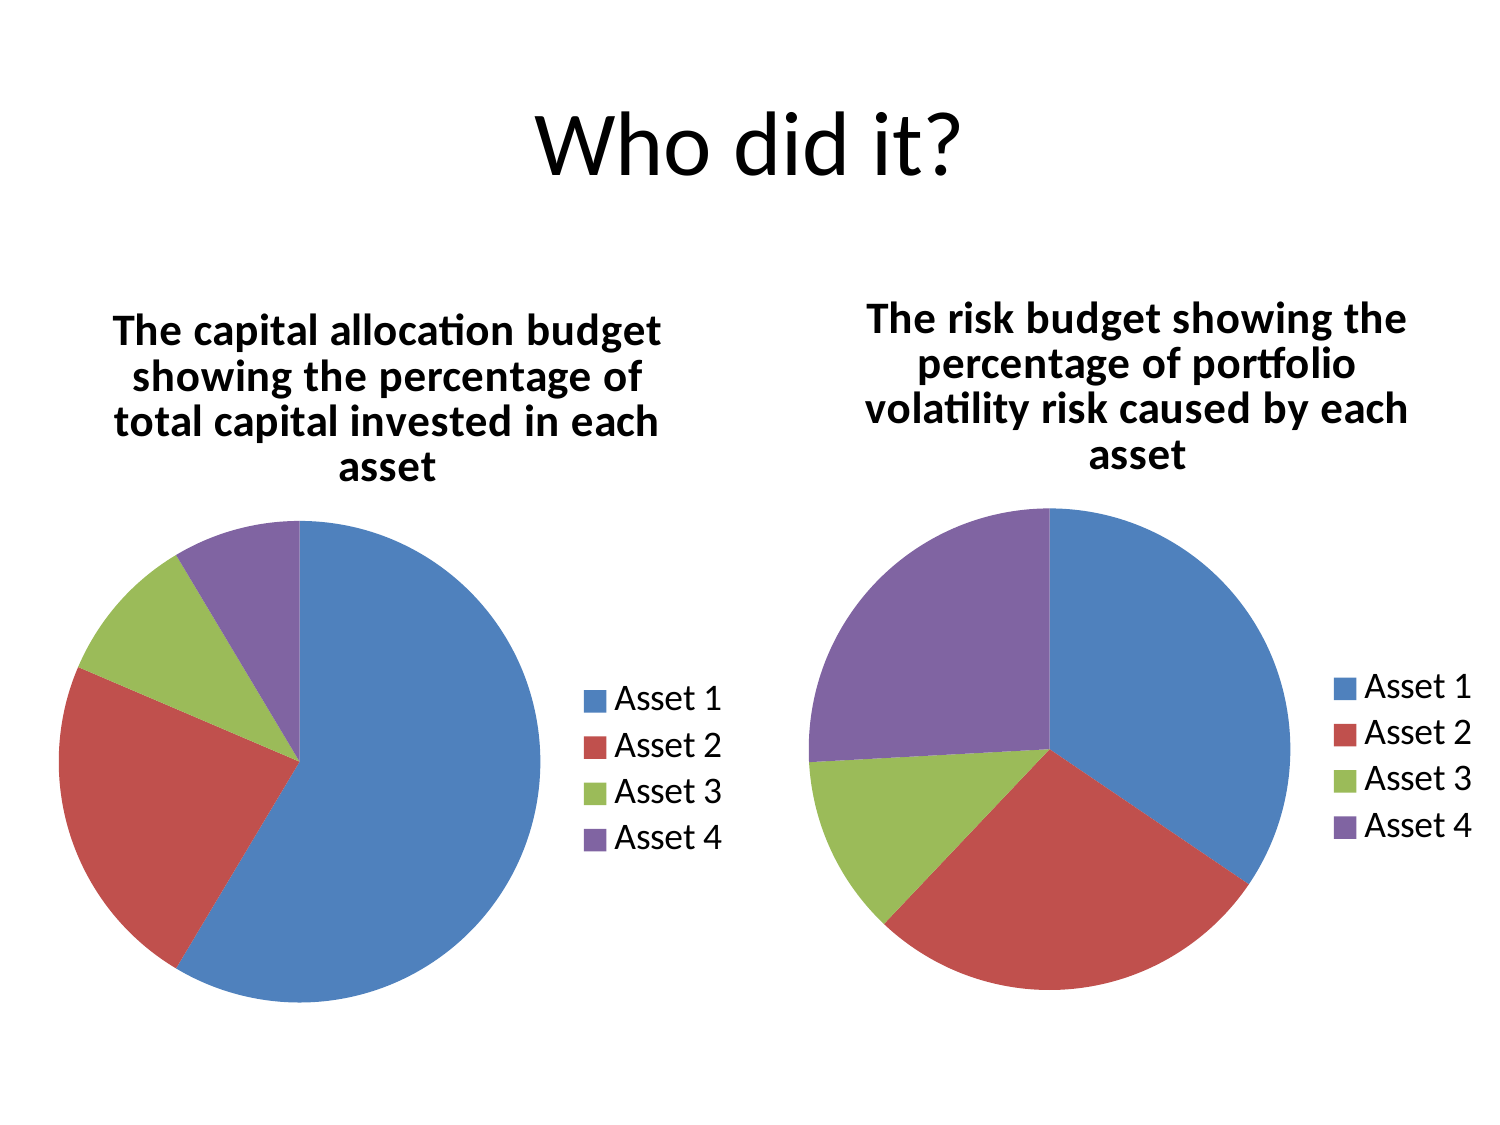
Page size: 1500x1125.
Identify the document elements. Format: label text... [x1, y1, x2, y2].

chart [24, 274, 751, 1018]
chart [774, 262, 1500, 1006]
title Who did it? [75, 45, 1425, 233]
